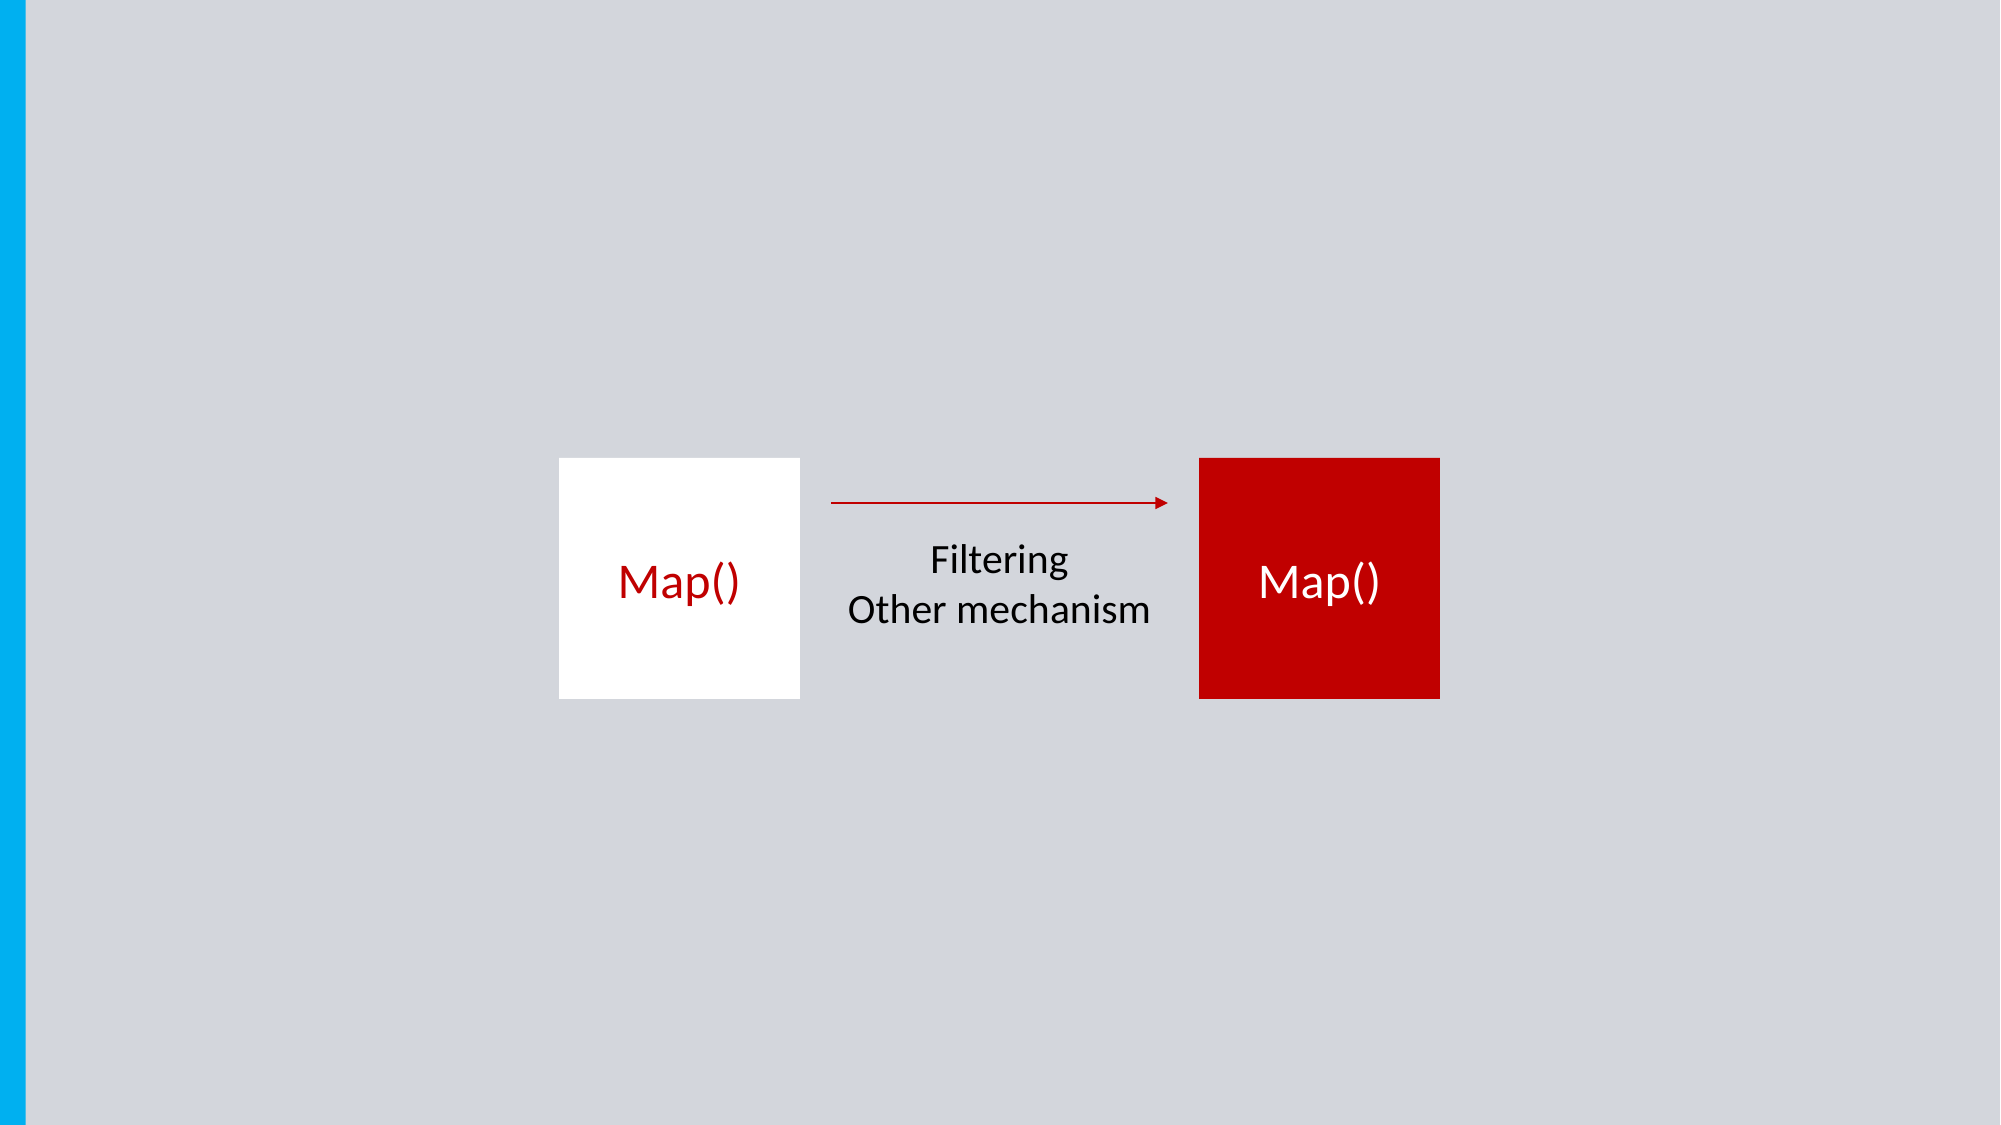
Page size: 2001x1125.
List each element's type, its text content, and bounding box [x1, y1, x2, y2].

text_box Map() [558, 457, 801, 700]
text_box [0, 0, 27, 1125]
text_box Map() [1198, 457, 1441, 700]
text_box Filtering Other mechanism [833, 524, 1166, 640]
